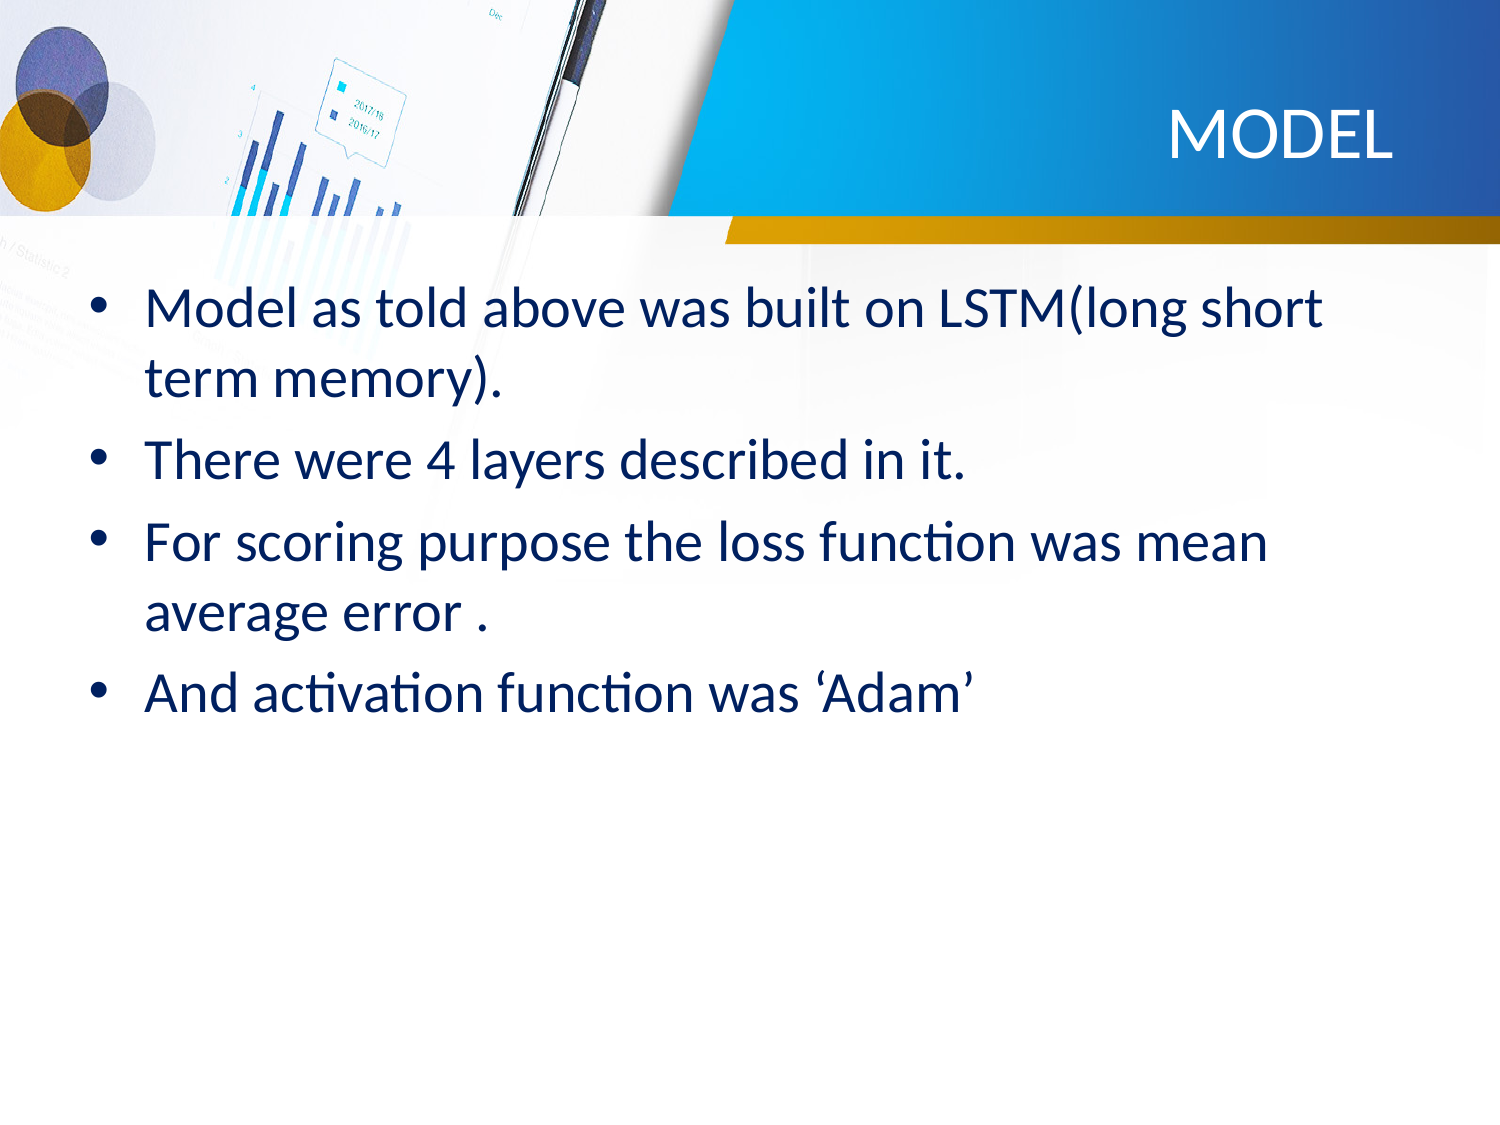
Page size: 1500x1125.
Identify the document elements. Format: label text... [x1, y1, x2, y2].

title MODEL [73, 61, 1427, 196]
picture [0, 0, 1500, 1125]
list Model as told above was built on LSTM(long short term memory). There were 4 layers described in it. For scoring purpose the loss function was mean average error . And activation function was ‘Adam’ [73, 261, 1427, 1031]
